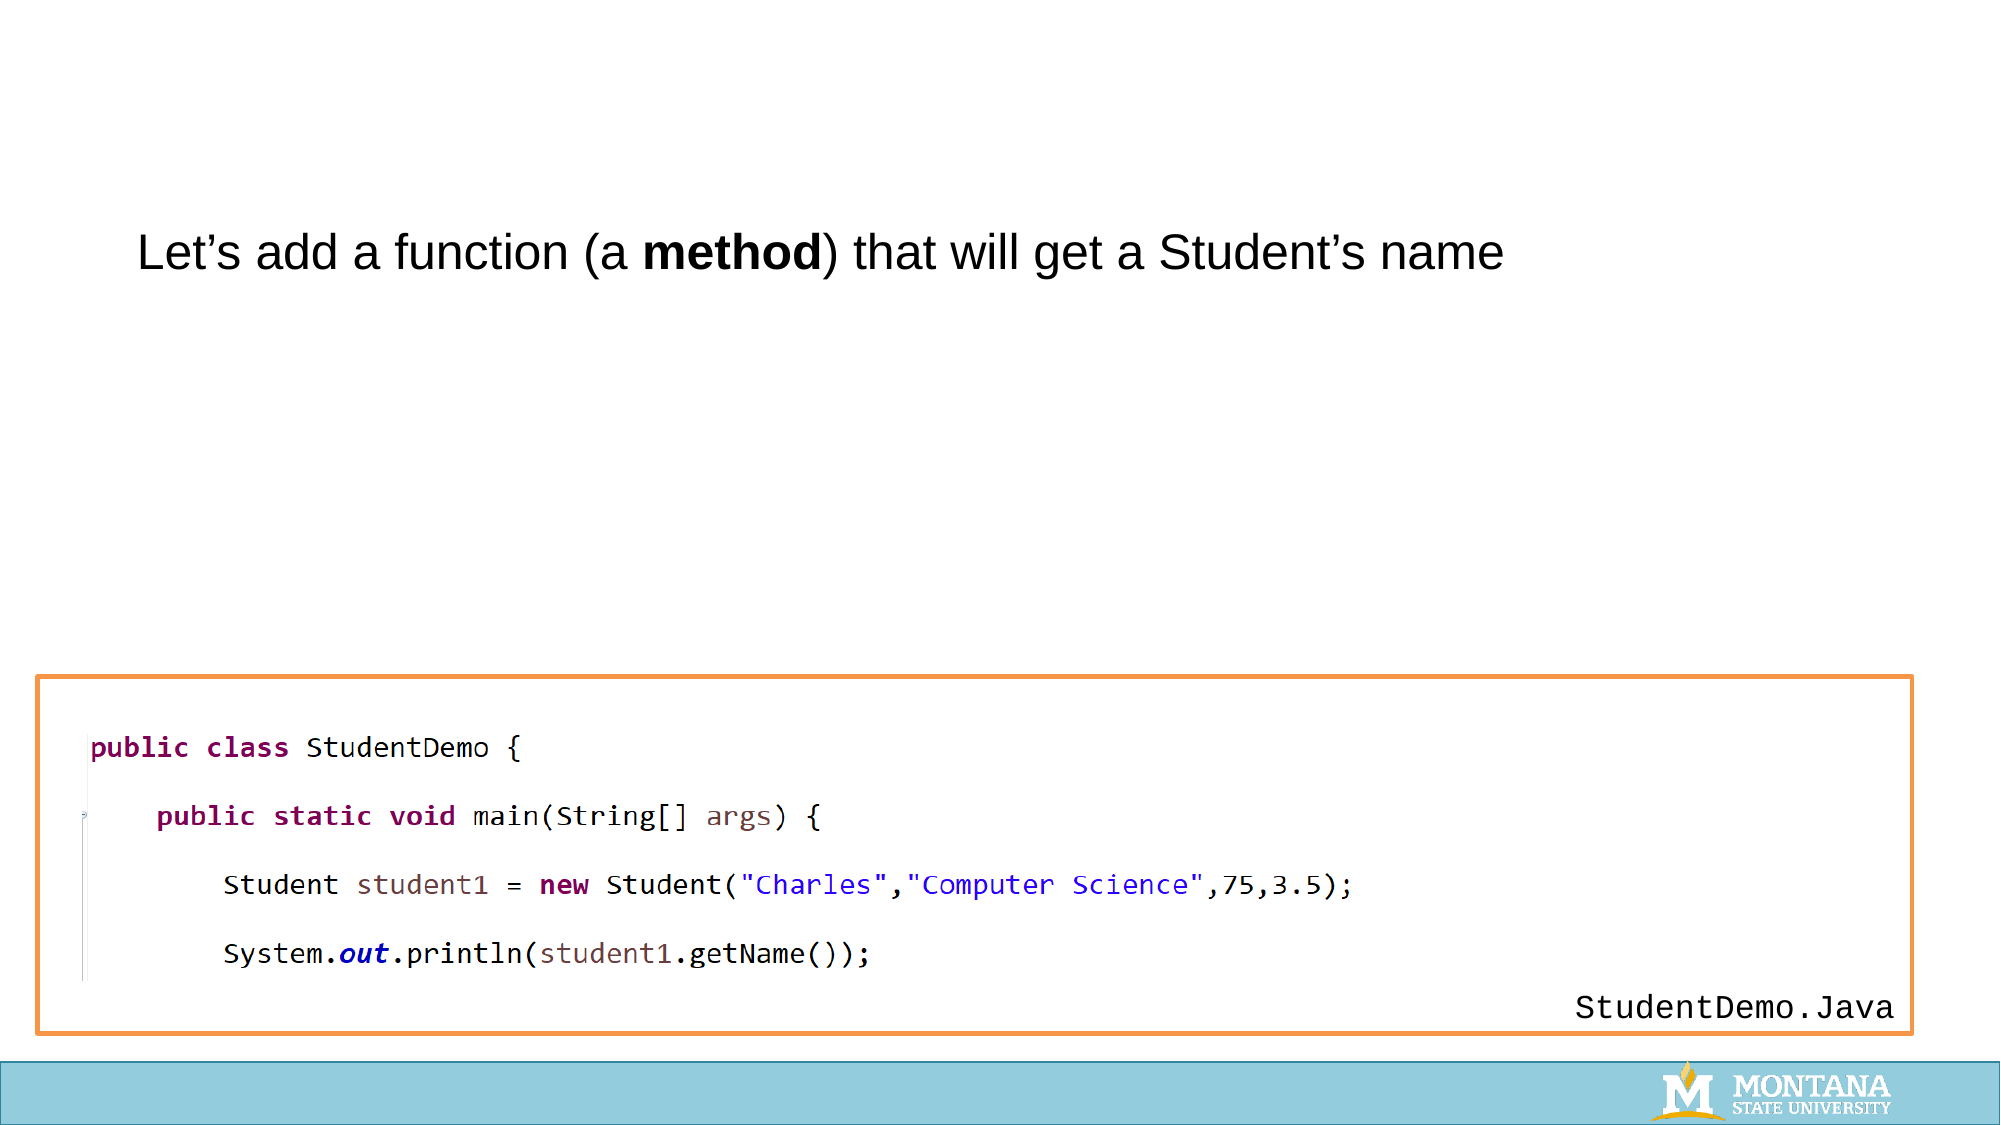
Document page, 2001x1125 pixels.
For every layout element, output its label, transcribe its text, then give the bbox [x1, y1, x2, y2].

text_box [0, 1060, 1647, 1125]
picture [81, 734, 1458, 981]
picture [1649, 1060, 1892, 1122]
text_box Let’s add a function (a method) that will get a Student’s name [122, 212, 1521, 288]
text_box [1892, 1060, 2000, 1125]
text_box [35, 674, 1914, 1036]
text_box StudentDemo.Java [1560, 977, 1910, 1033]
